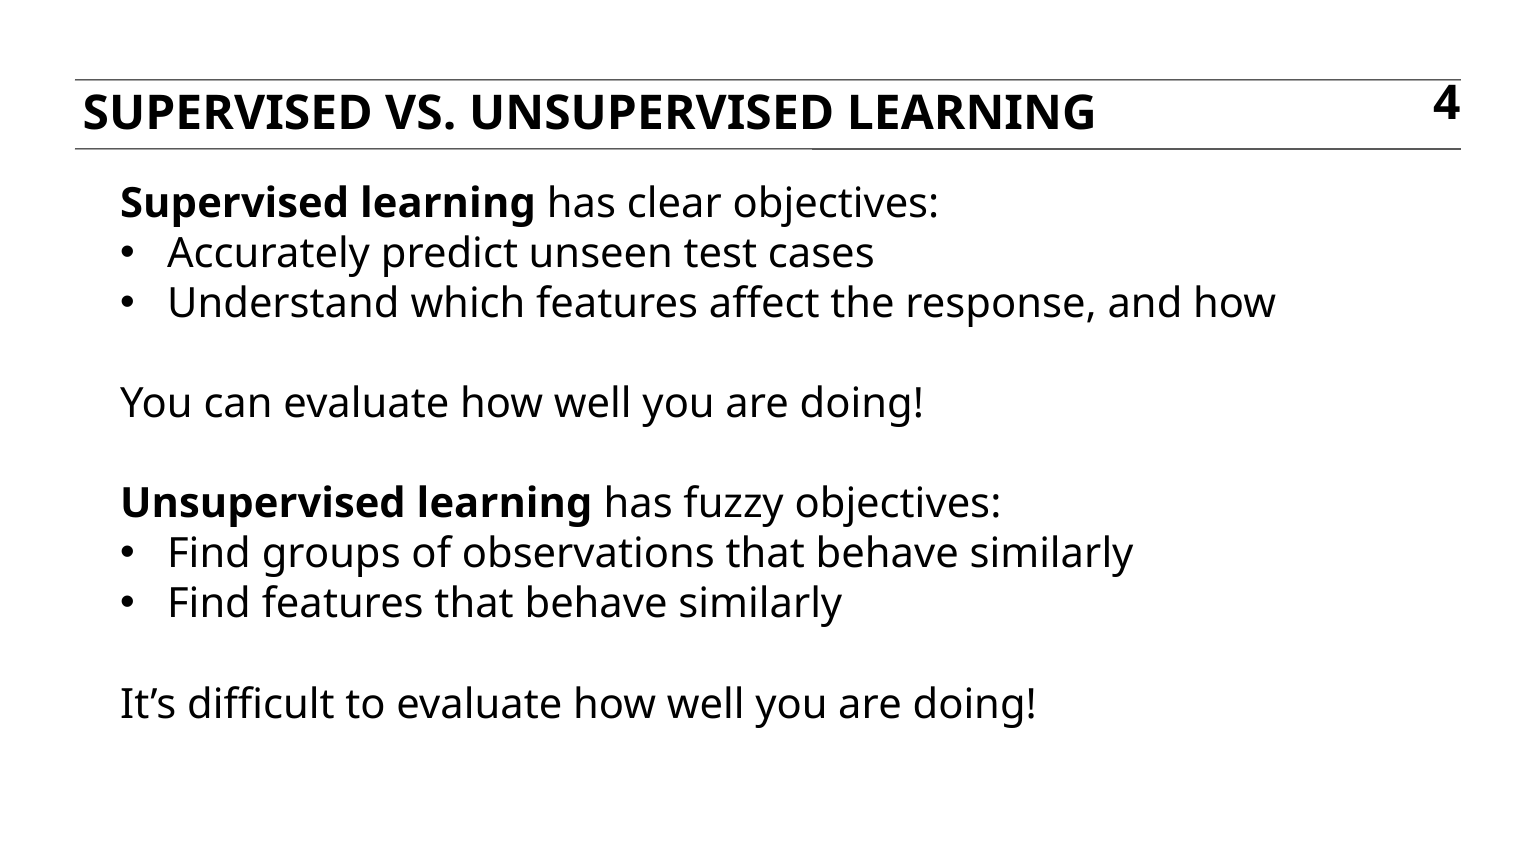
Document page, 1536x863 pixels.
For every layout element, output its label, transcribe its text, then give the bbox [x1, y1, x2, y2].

list Supervised Vs. Unsupervised Learning [67, 81, 1118, 132]
text_box Supervised learning has clear objectives: Accurately predict unseen test cases Understand which features affect the response, and how You can evaluate how well you are doing! Unsupervised learning has fuzzy objectives: Find groups of observations that behave similarly Find features that behave similarly It’s difficult to evaluate how well you are doing! [105, 168, 1418, 734]
slide_number 4 [1419, 86, 1461, 138]
